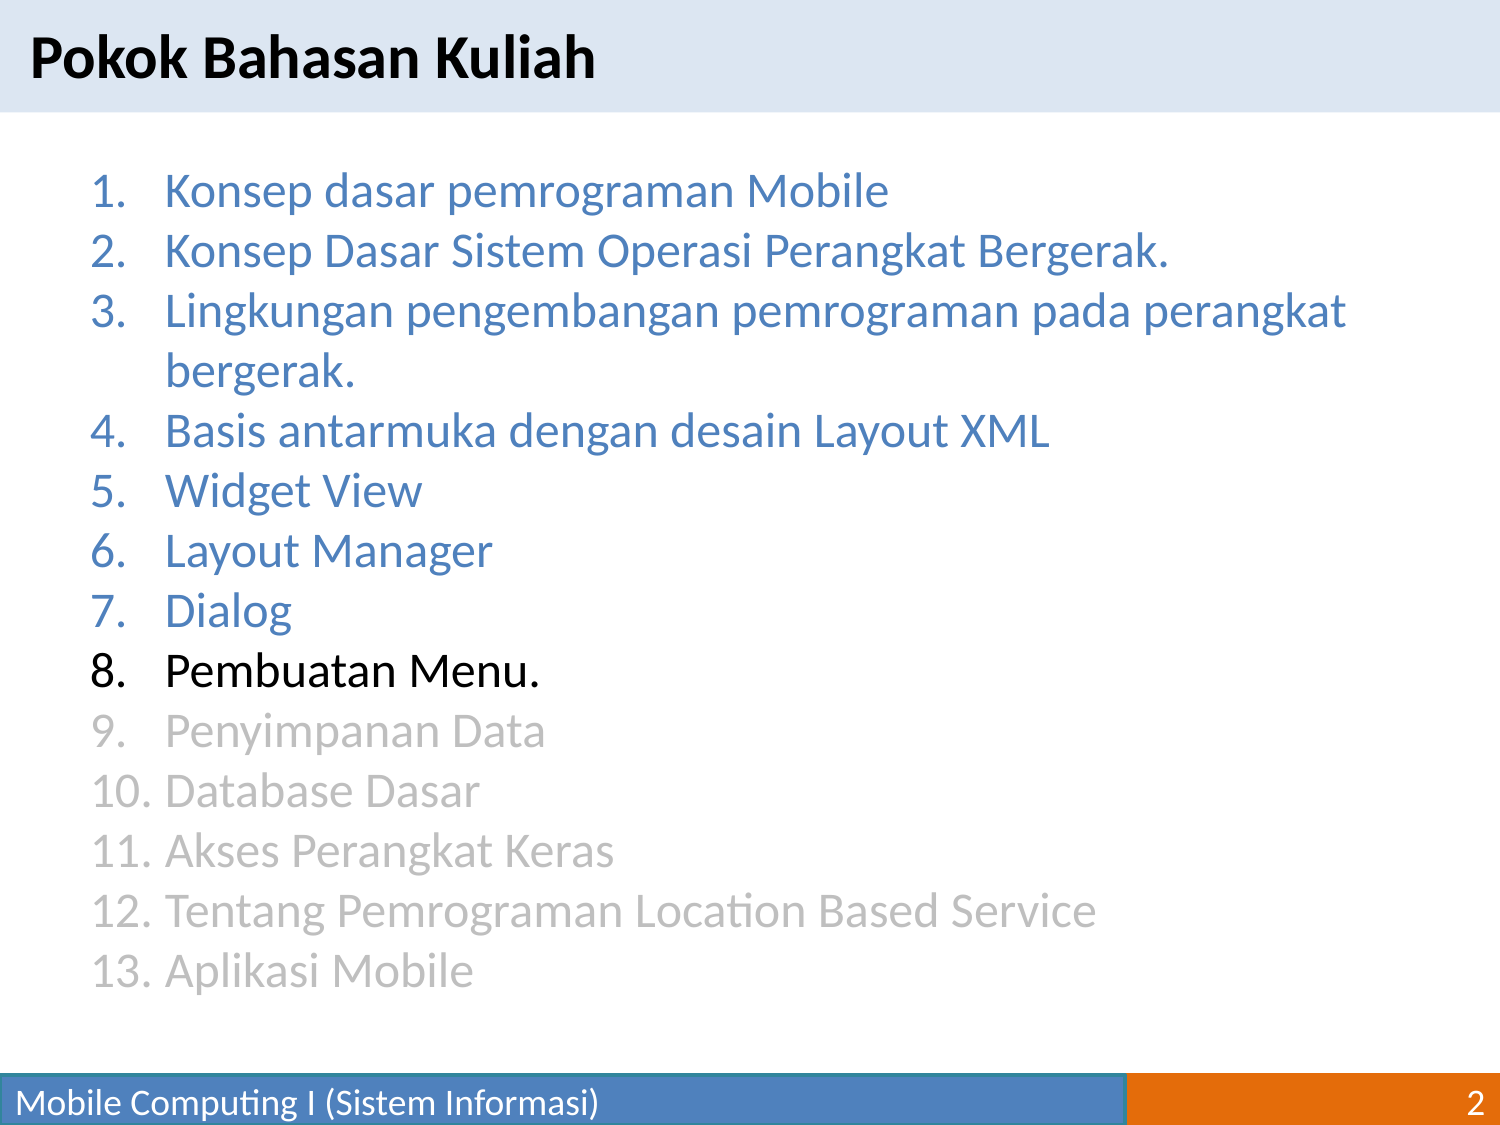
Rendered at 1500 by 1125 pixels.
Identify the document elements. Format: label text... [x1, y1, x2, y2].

text_box [0, 0, 1500, 115]
text_box 2 [1127, 1073, 1500, 1125]
text_box Mobile Computing I (Sistem Informasi) [0, 1073, 1127, 1125]
text_box Konsep dasar pemrograman Mobile Konsep Dasar Sistem Operasi Perangkat Bergerak. Lingkungan pengembangan pemrograman pada perangkat bergerak. Basis antarmuka dengan desain Layout XML Widget View Layout Manager Dialog Pembuatan Menu. Penyimpanan Data Database Dasar Akses Perangkat Keras Tentang Pemrograman Location Based Service Aplikasi Mobile [74, 149, 1425, 1005]
text_box Pokok Bahasan Kuliah [15, 9, 613, 99]
